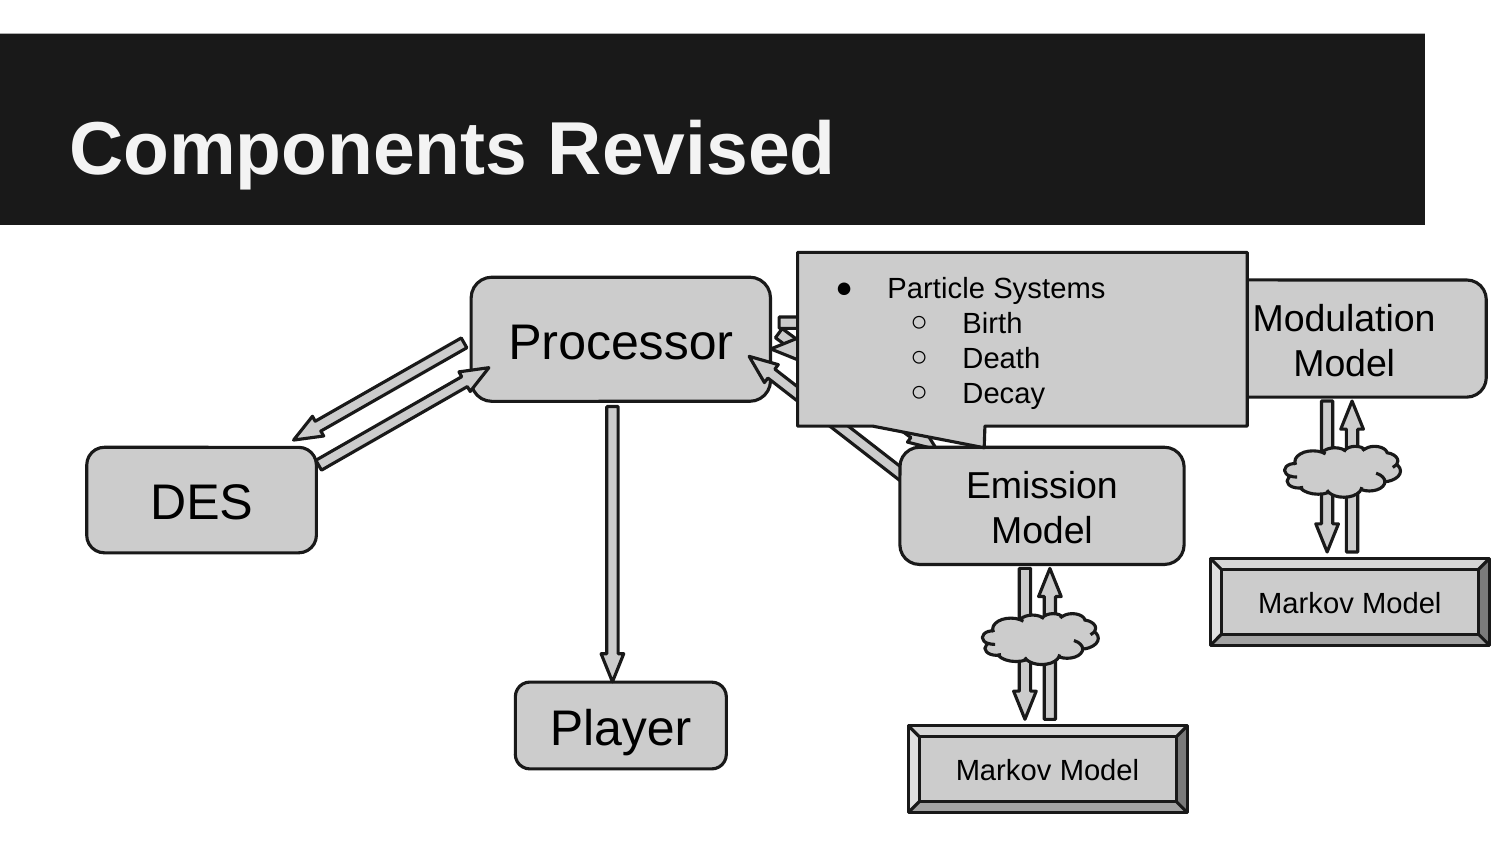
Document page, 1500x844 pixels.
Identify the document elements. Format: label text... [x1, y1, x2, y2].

text_box Markov Model [1210, 558, 1490, 646]
text_box Components Revised [54, 84, 1364, 190]
text_box Processor [471, 277, 771, 402]
text_box [1315, 493, 1339, 552]
text_box [1340, 401, 1364, 448]
text_box [775, 329, 795, 344]
text_box [293, 337, 467, 441]
text_box [749, 356, 797, 401]
text_box [1013, 661, 1037, 720]
text_box [982, 613, 1099, 665]
text_box [1038, 568, 1062, 615]
text_box [1284, 446, 1401, 498]
text_box [315, 367, 489, 471]
text_box Player [515, 682, 727, 769]
text_box [1019, 568, 1031, 619]
text_box [779, 317, 797, 329]
text_box Particle Systems Birth Death Decay [797, 252, 1248, 448]
text_box [904, 433, 936, 447]
text_box [1044, 661, 1056, 720]
text_box [1346, 494, 1358, 552]
text_box DES [86, 447, 317, 553]
text_box [601, 406, 624, 682]
text_box [770, 338, 797, 360]
text_box Markov Model [908, 725, 1188, 813]
text_box [830, 427, 900, 480]
text_box [1321, 401, 1333, 451]
text_box Emission Model [899, 447, 1185, 565]
text_box Modulation Model [1248, 279, 1487, 398]
